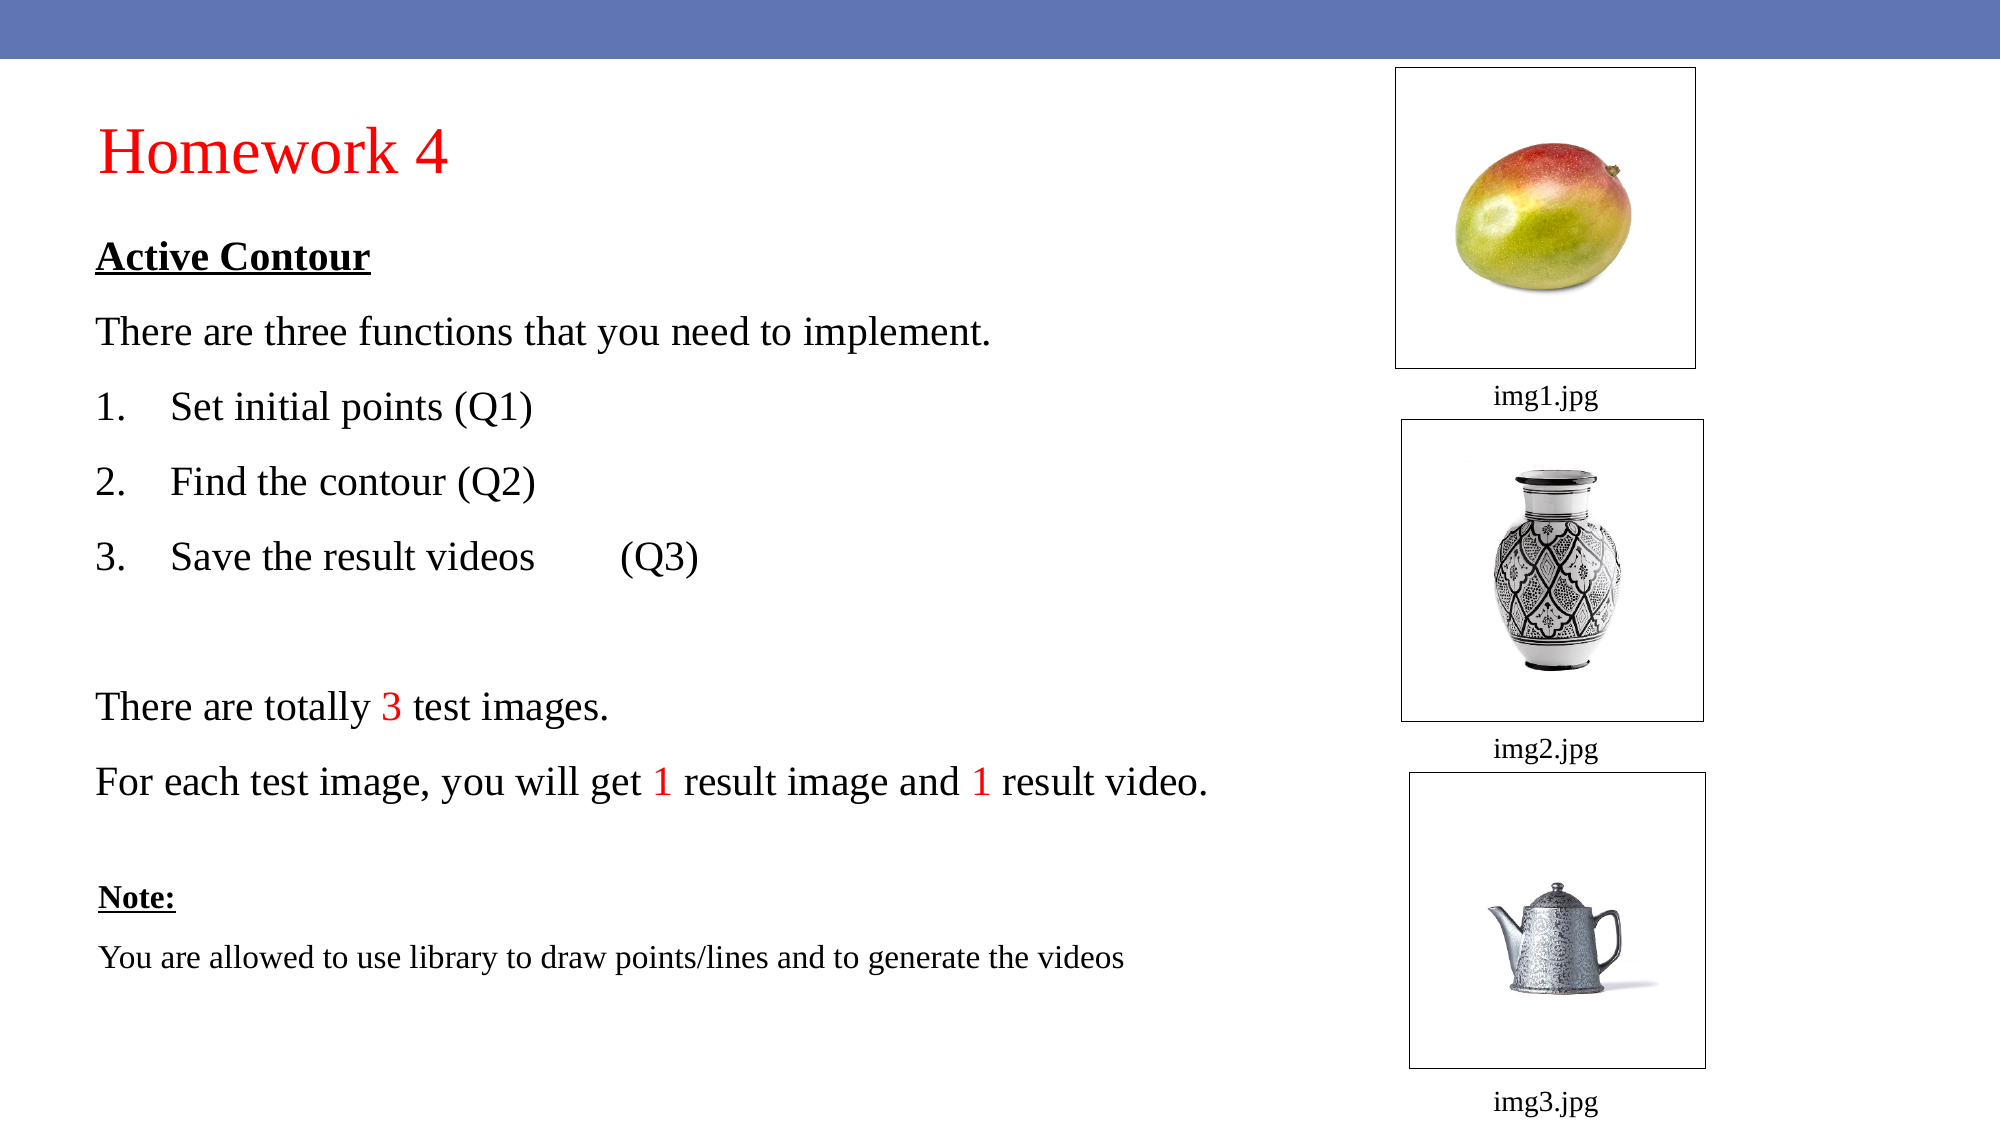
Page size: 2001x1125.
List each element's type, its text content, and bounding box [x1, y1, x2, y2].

picture [1401, 418, 1704, 722]
picture [1409, 771, 1706, 1069]
text_box Active Contour There are three functions that you need to implement. Set initial points (Q1) Find the contour (Q2) Save the result videos (Q3) There are totally 3 test images. For each test image, you will get 1 result image and 1 result video. [80, 195, 1258, 811]
text_box img1.jpg [1464, 369, 1628, 418]
picture [1395, 67, 1696, 369]
text_box Note: You are allowed to use library to draw points/lines and to generate the videos [83, 848, 1261, 983]
text_box Homework 4 [83, 99, 482, 195]
text_box img3.jpg [1464, 1074, 1628, 1125]
text_box img2.jpg [1464, 722, 1628, 771]
